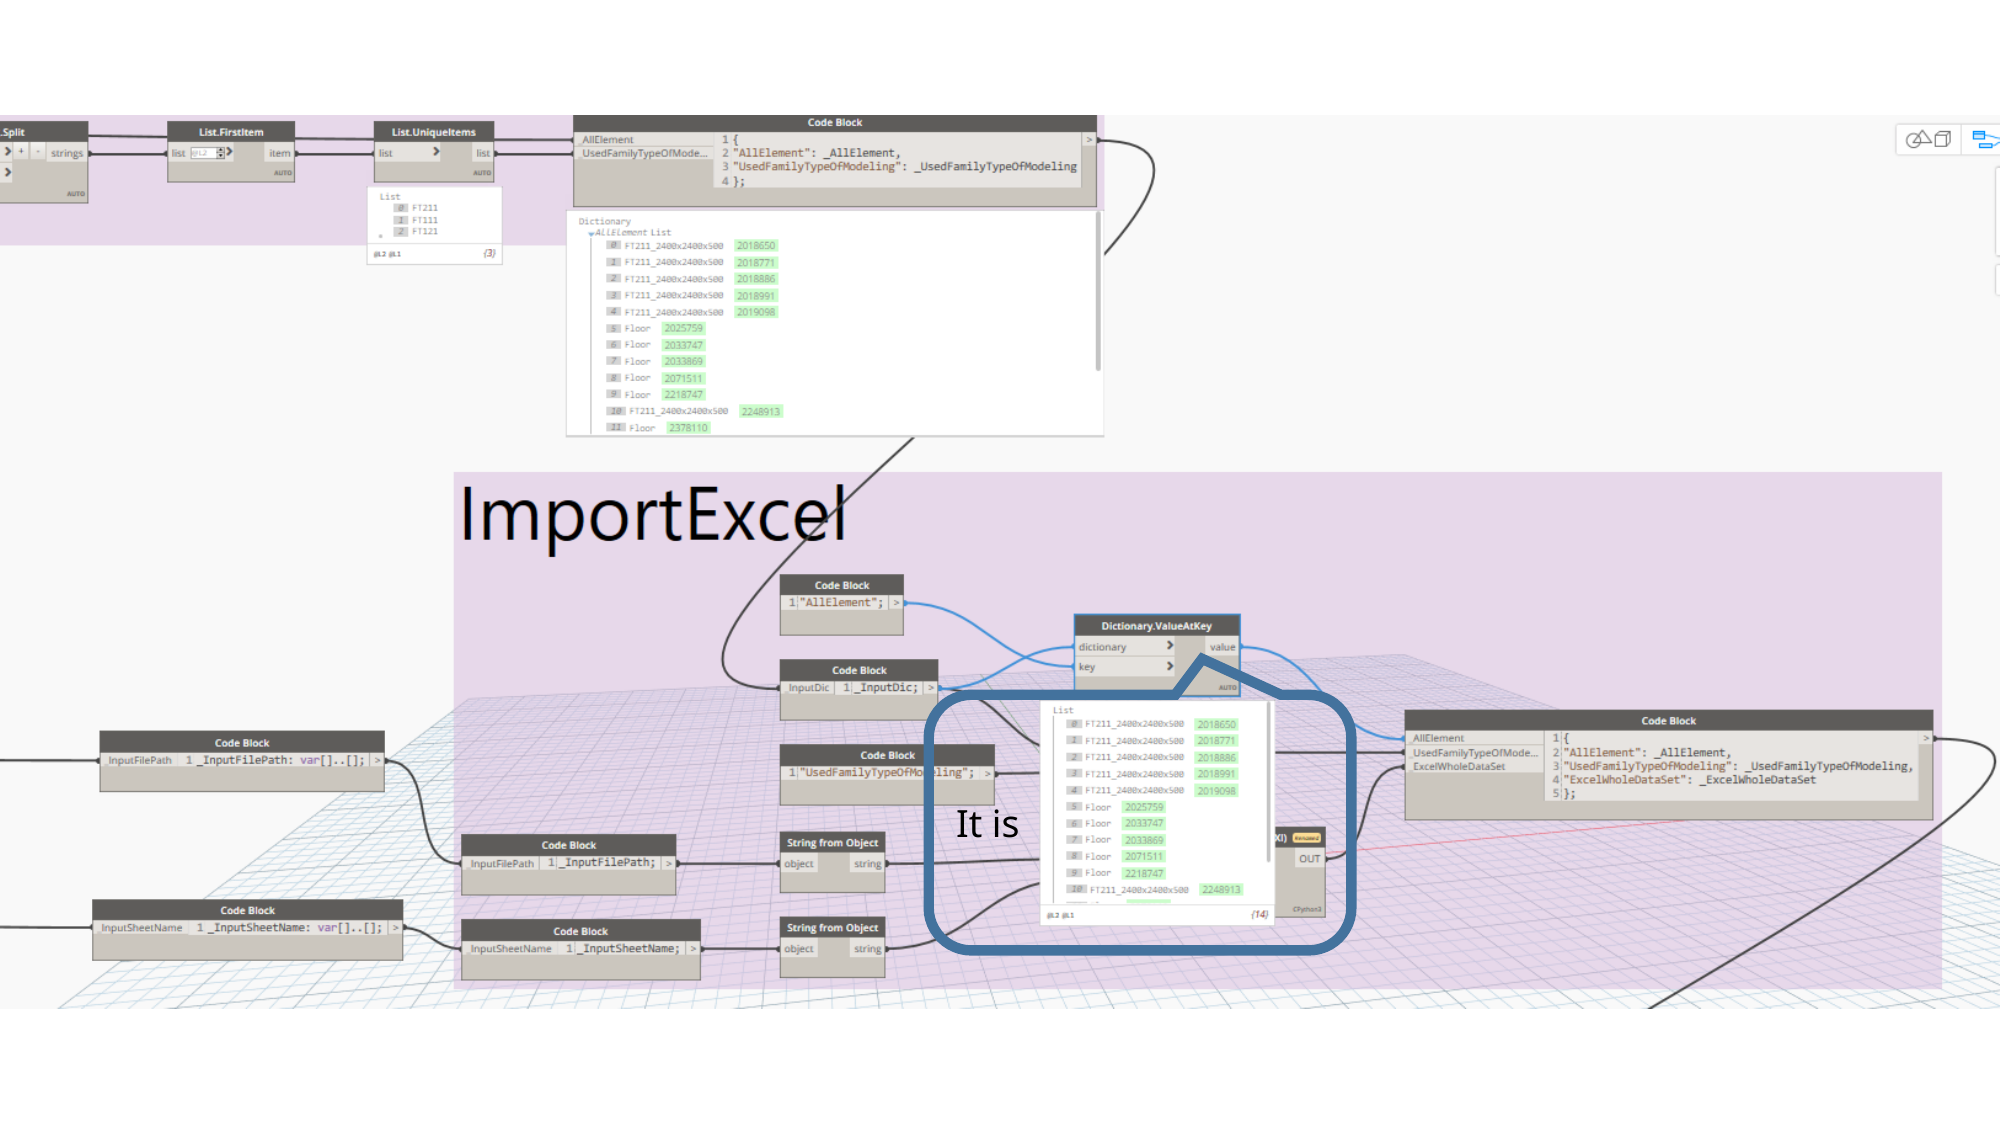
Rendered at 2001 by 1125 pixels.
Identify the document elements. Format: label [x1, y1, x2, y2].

picture [0, 115, 2000, 1009]
